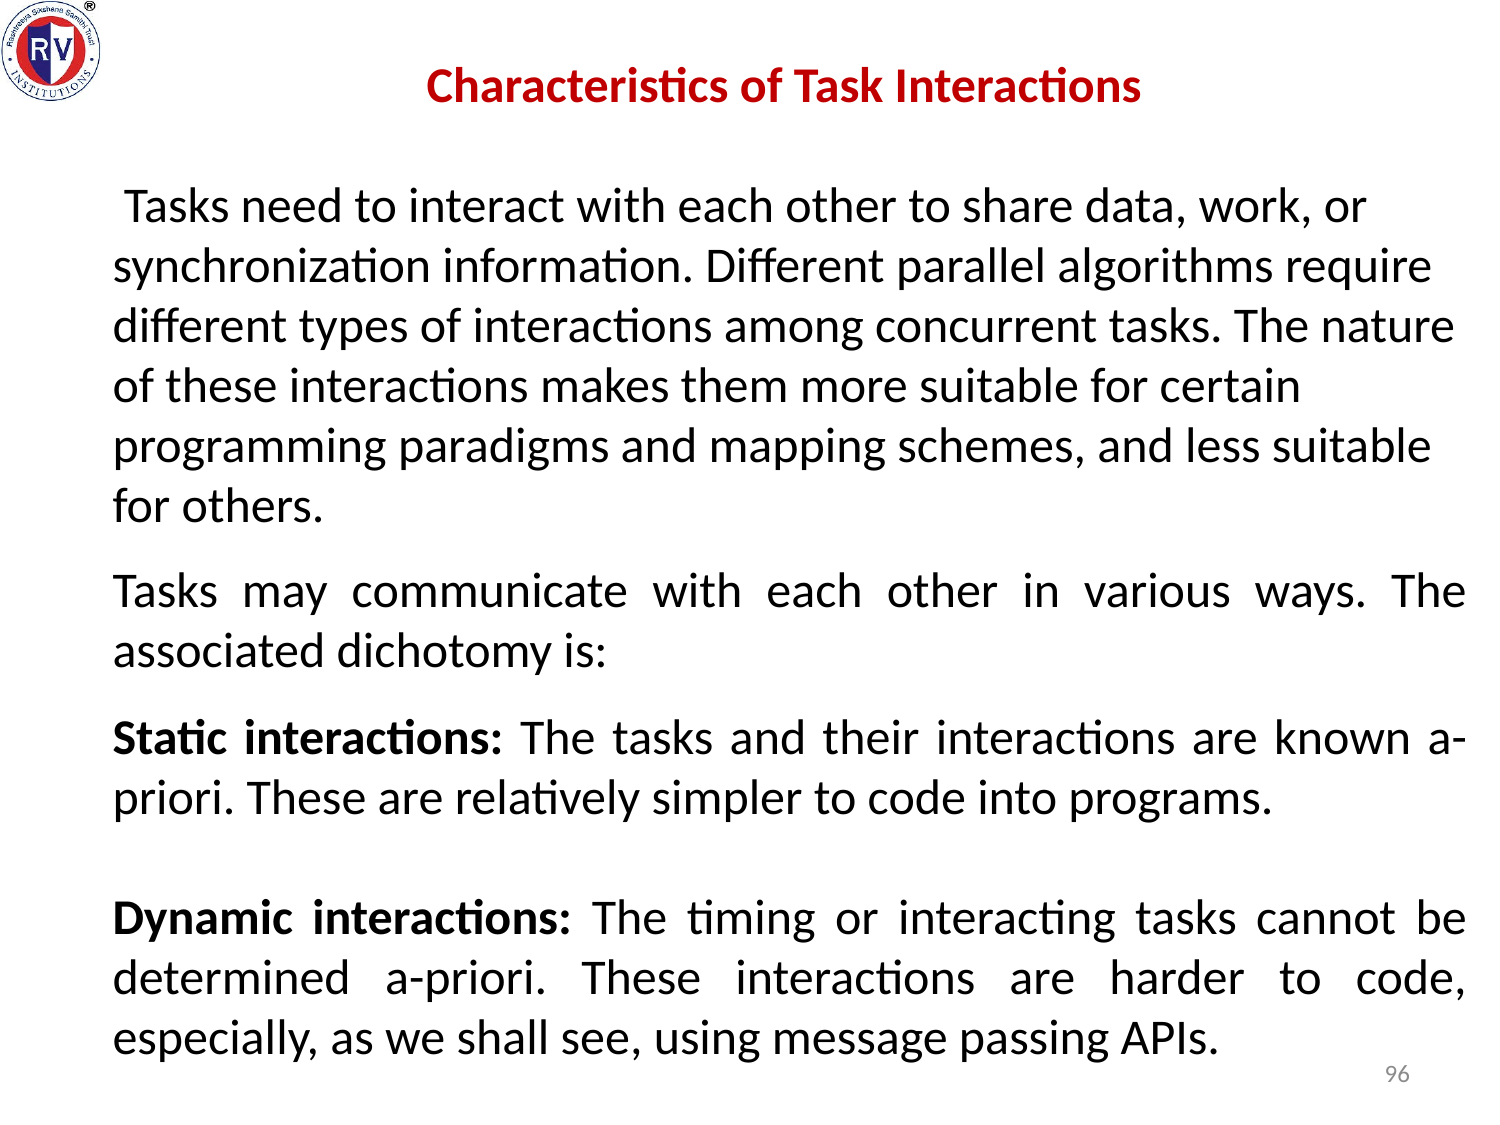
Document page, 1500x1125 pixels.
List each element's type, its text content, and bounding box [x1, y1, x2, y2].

picture [0, 0, 102, 102]
slide_number 96 [1074, 1042, 1425, 1103]
text_box Characteristics of Task Interactions Tasks need to interact with each other to share data, work, or synchronization information. Different parallel algorithms require different types of interactions among concurrent tasks. The nature of these interactions makes them more suitable for certain programming paradigms and mapping schemes, and less suitable for others. Tasks may communicate with each other in various ways. The associated dichotomy is: Static interactions: The tasks and their interactions are known a-priori. These are relatively simpler to code into programs. Dynamic interactions: The timing or interacting tasks cannot be determined a-priori. These interactions are harder to code, especially, as we shall see, using message passing APIs. [97, 44, 1483, 1072]
